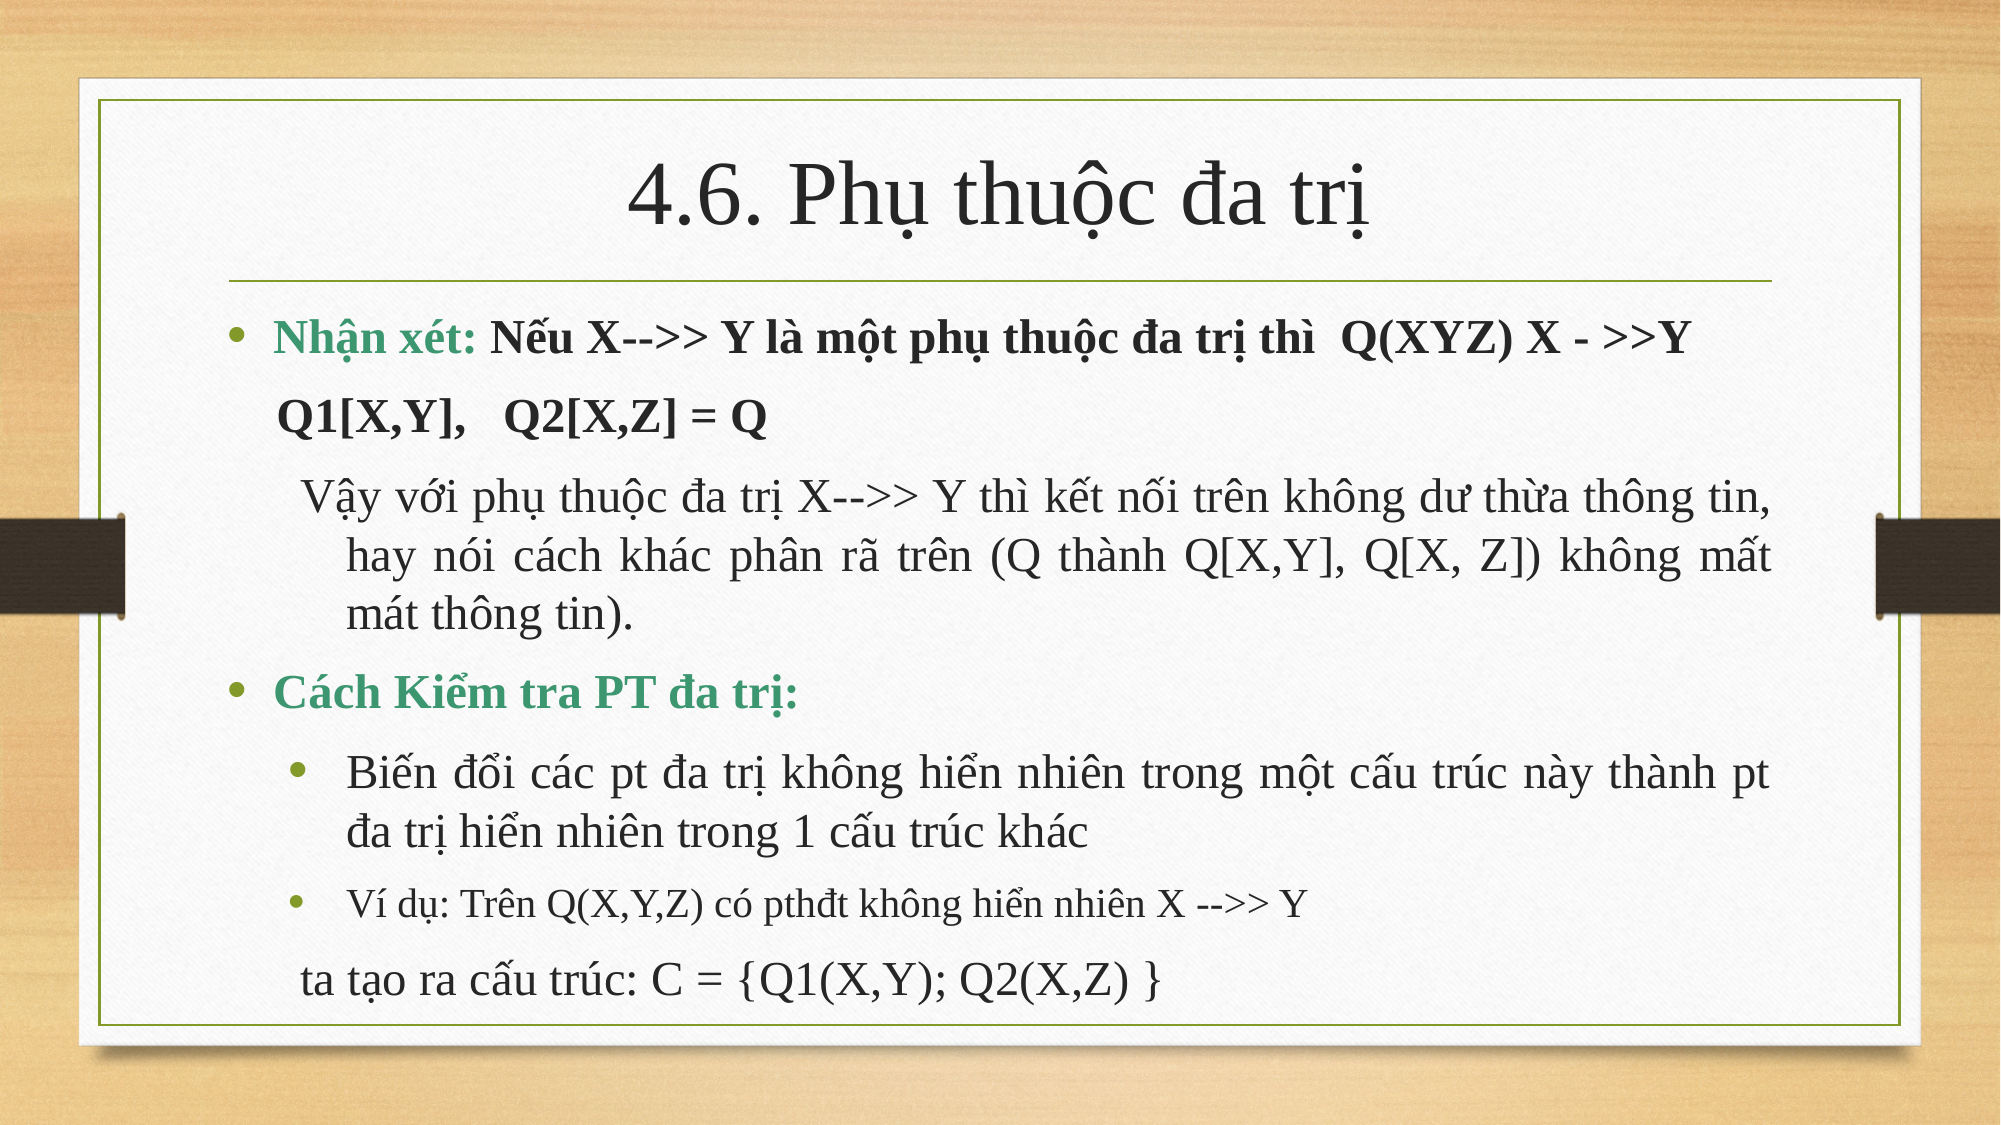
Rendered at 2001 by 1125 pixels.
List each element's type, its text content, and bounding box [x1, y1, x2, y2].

picture [0, 0, 2001, 1125]
list Nhận xét: Nếu X-->> Y là một phụ thuộc đa trị thì Q(XYZ) X - >>Y Q1[X,Y], Q2[X,Z] = Q Vậy với phụ thuộc đa trị X-->> Y thì kết nối trên không dư thừa thông tin, hay nói cách khác phân rã trên (Q thành Q[X,Y], Q[X, Z]) không mất mát thông tin). Cách Kiểm tra PT đa trị: Biến đổi các pt đa trị không hiển nhiên trong một cấu trúc này thành pt đa trị hiển nhiên trong 1 cấu trúc khác Ví dụ: Trên Q(X,Y,Z) có pthđt không hiển nhiên X -->> Y ta tạo ra cấu trúc: C = {Q1(X,Y); Q2(X,Z) } [212, 297, 1788, 1018]
title 4.6. Phụ thuộc đa trị [212, 102, 1788, 274]
